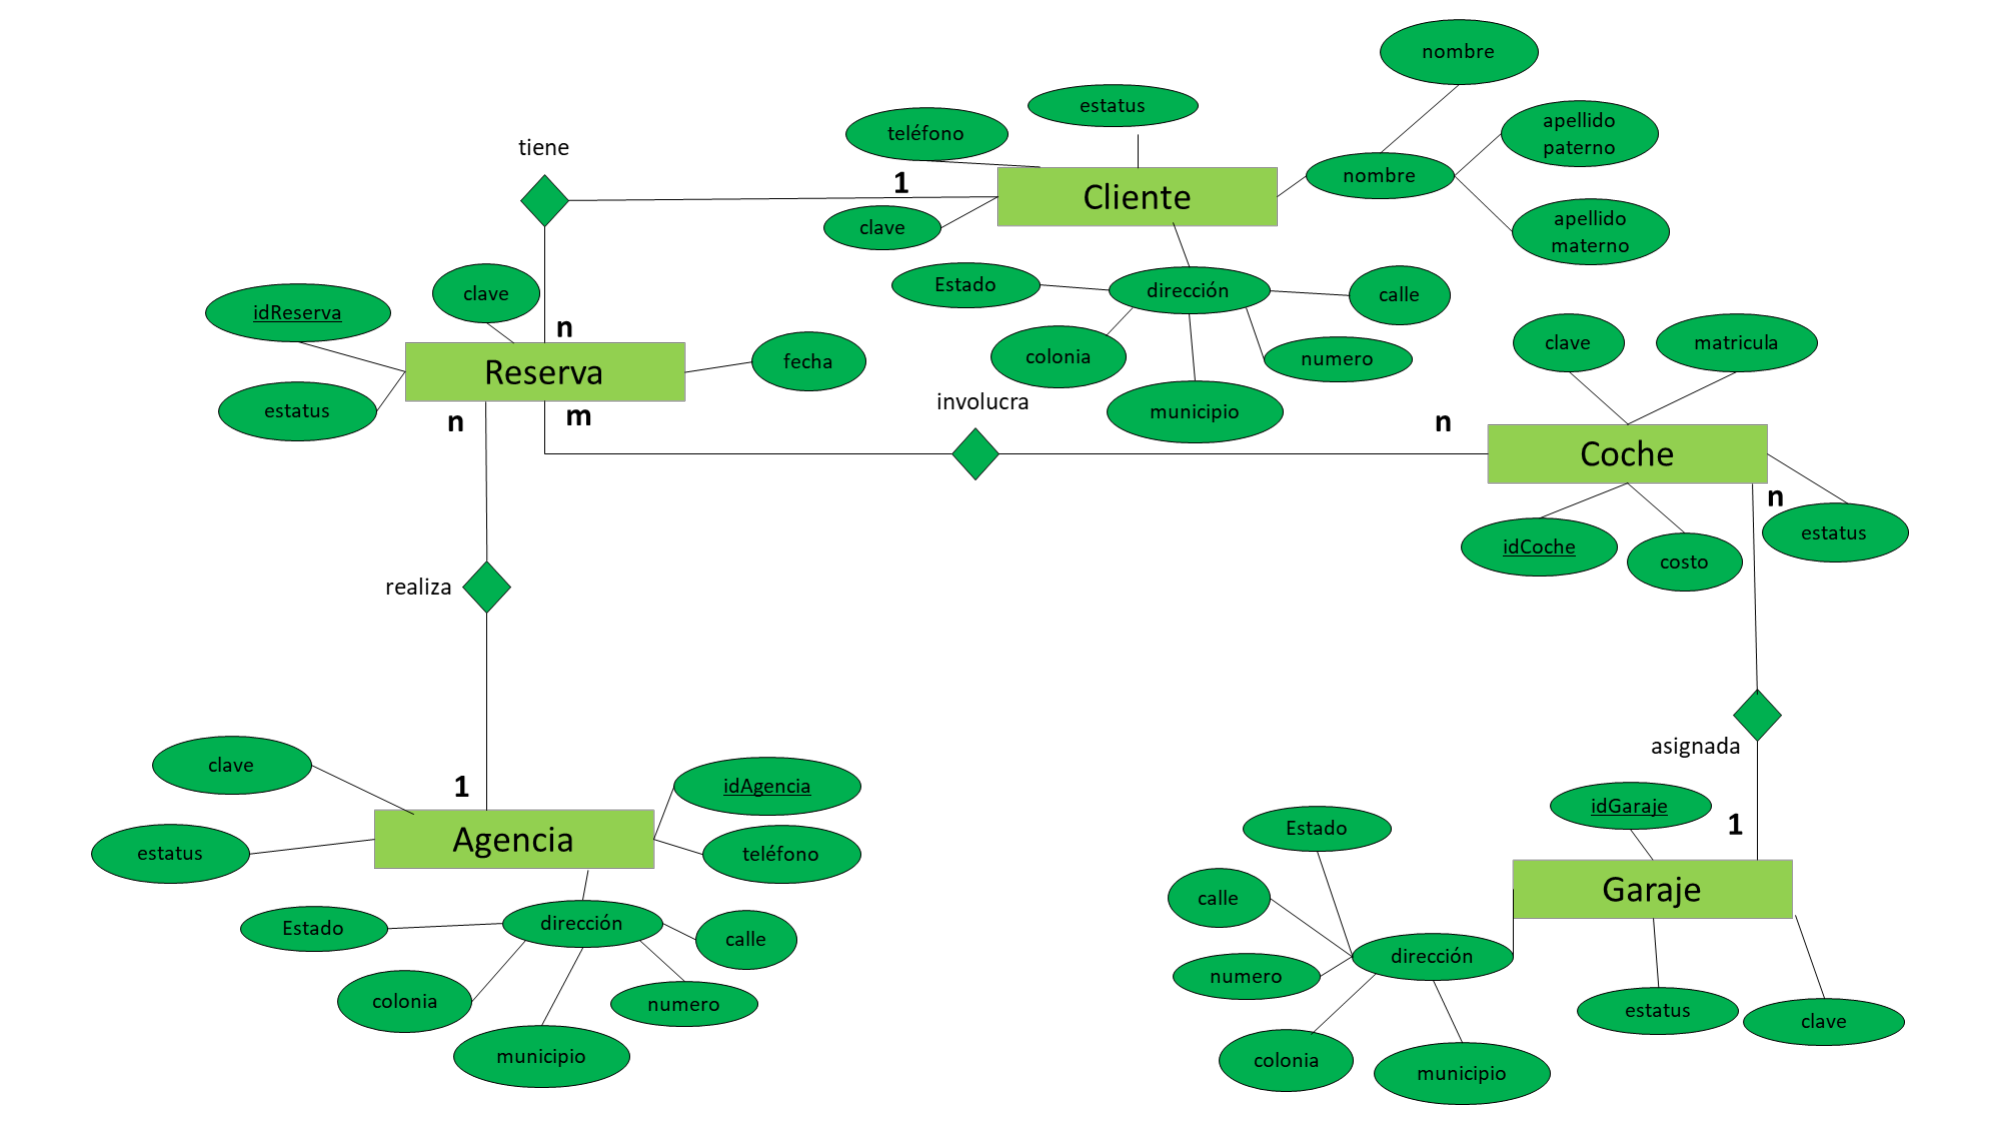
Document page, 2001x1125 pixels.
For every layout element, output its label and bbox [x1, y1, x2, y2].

picture [91, 19, 1909, 1105]
